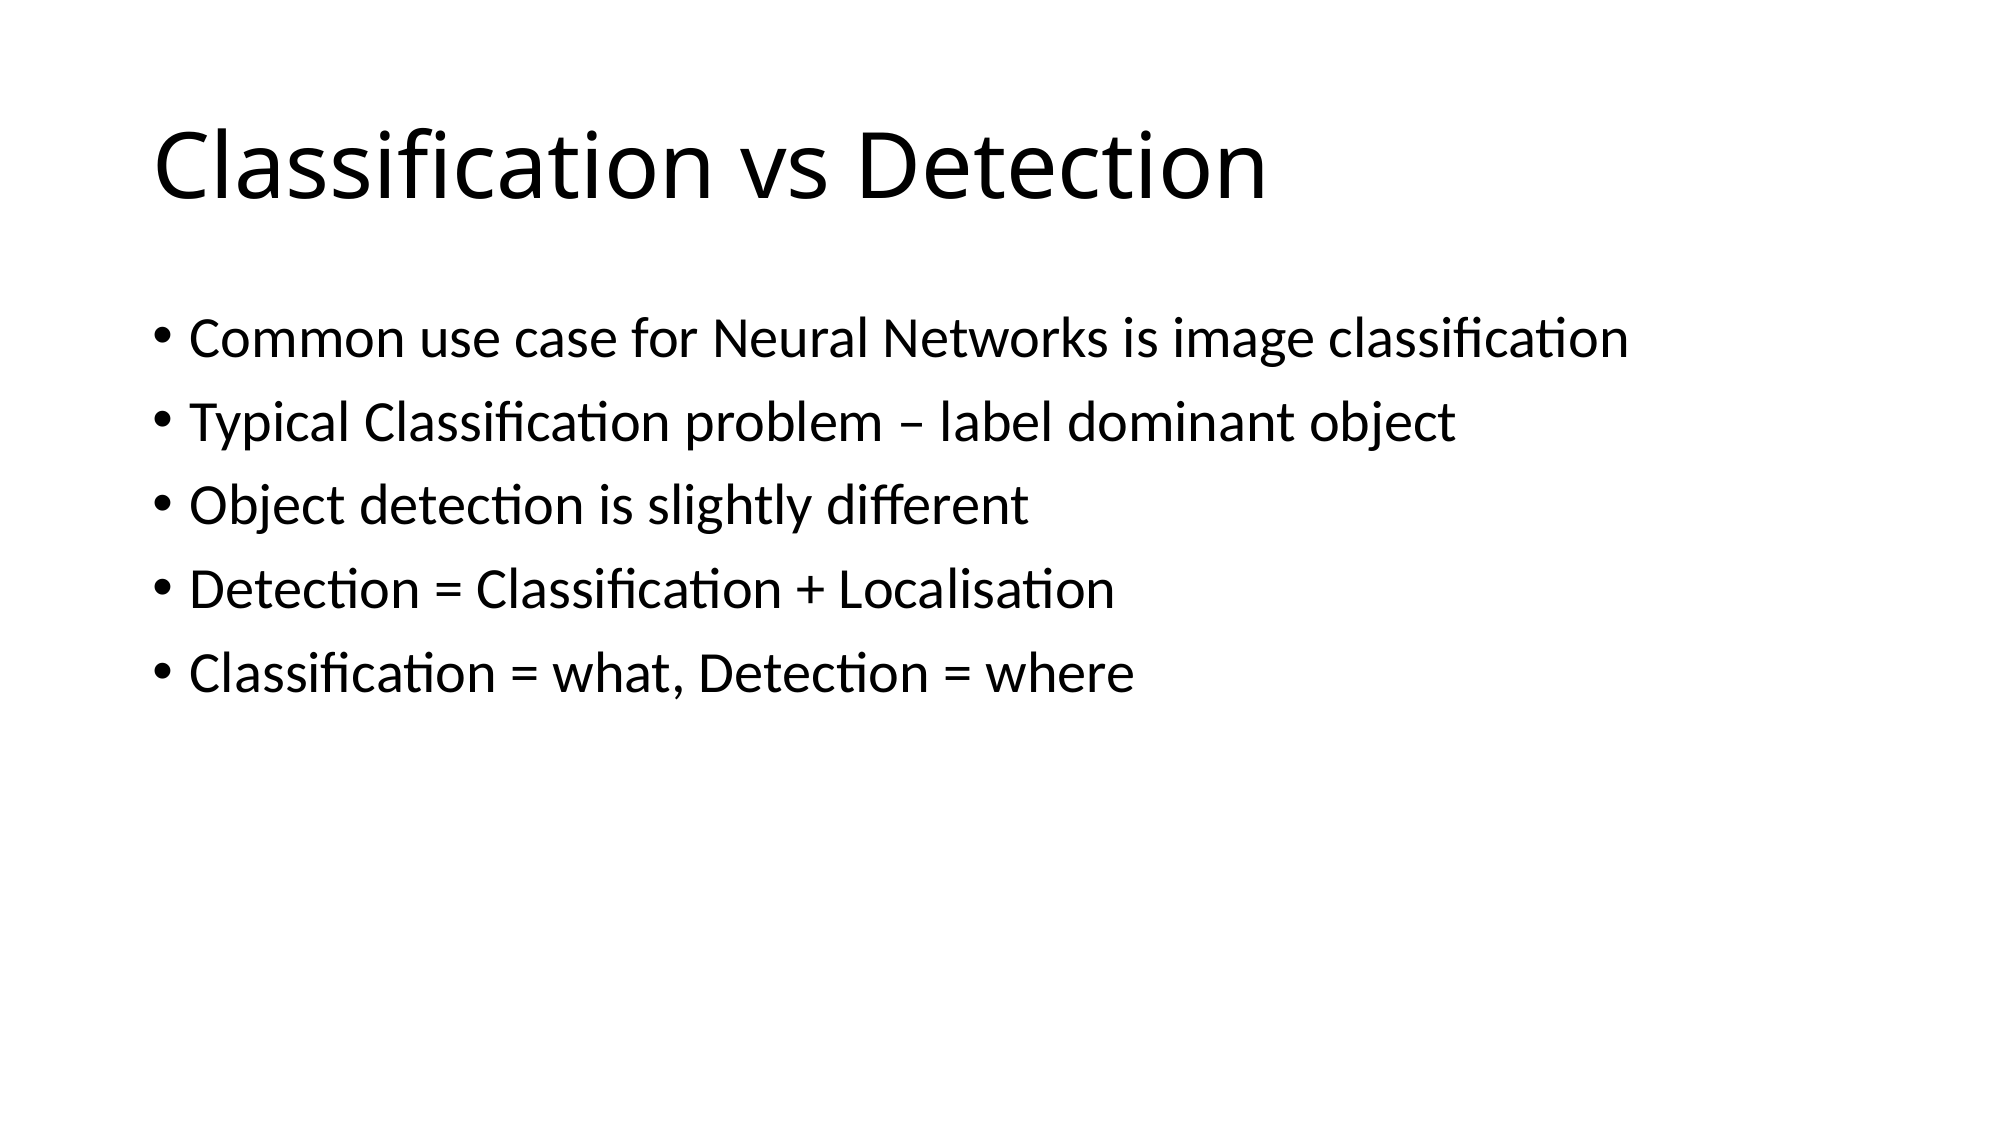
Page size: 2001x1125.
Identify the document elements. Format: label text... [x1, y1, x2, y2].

title Classification vs Detection [137, 59, 1863, 278]
list Common use case for Neural Networks is image classification Typical Classification problem – label dominant object Object detection is slightly different Detection = Classification + Localisation Classification = what, Detection = where [137, 299, 1863, 1014]
